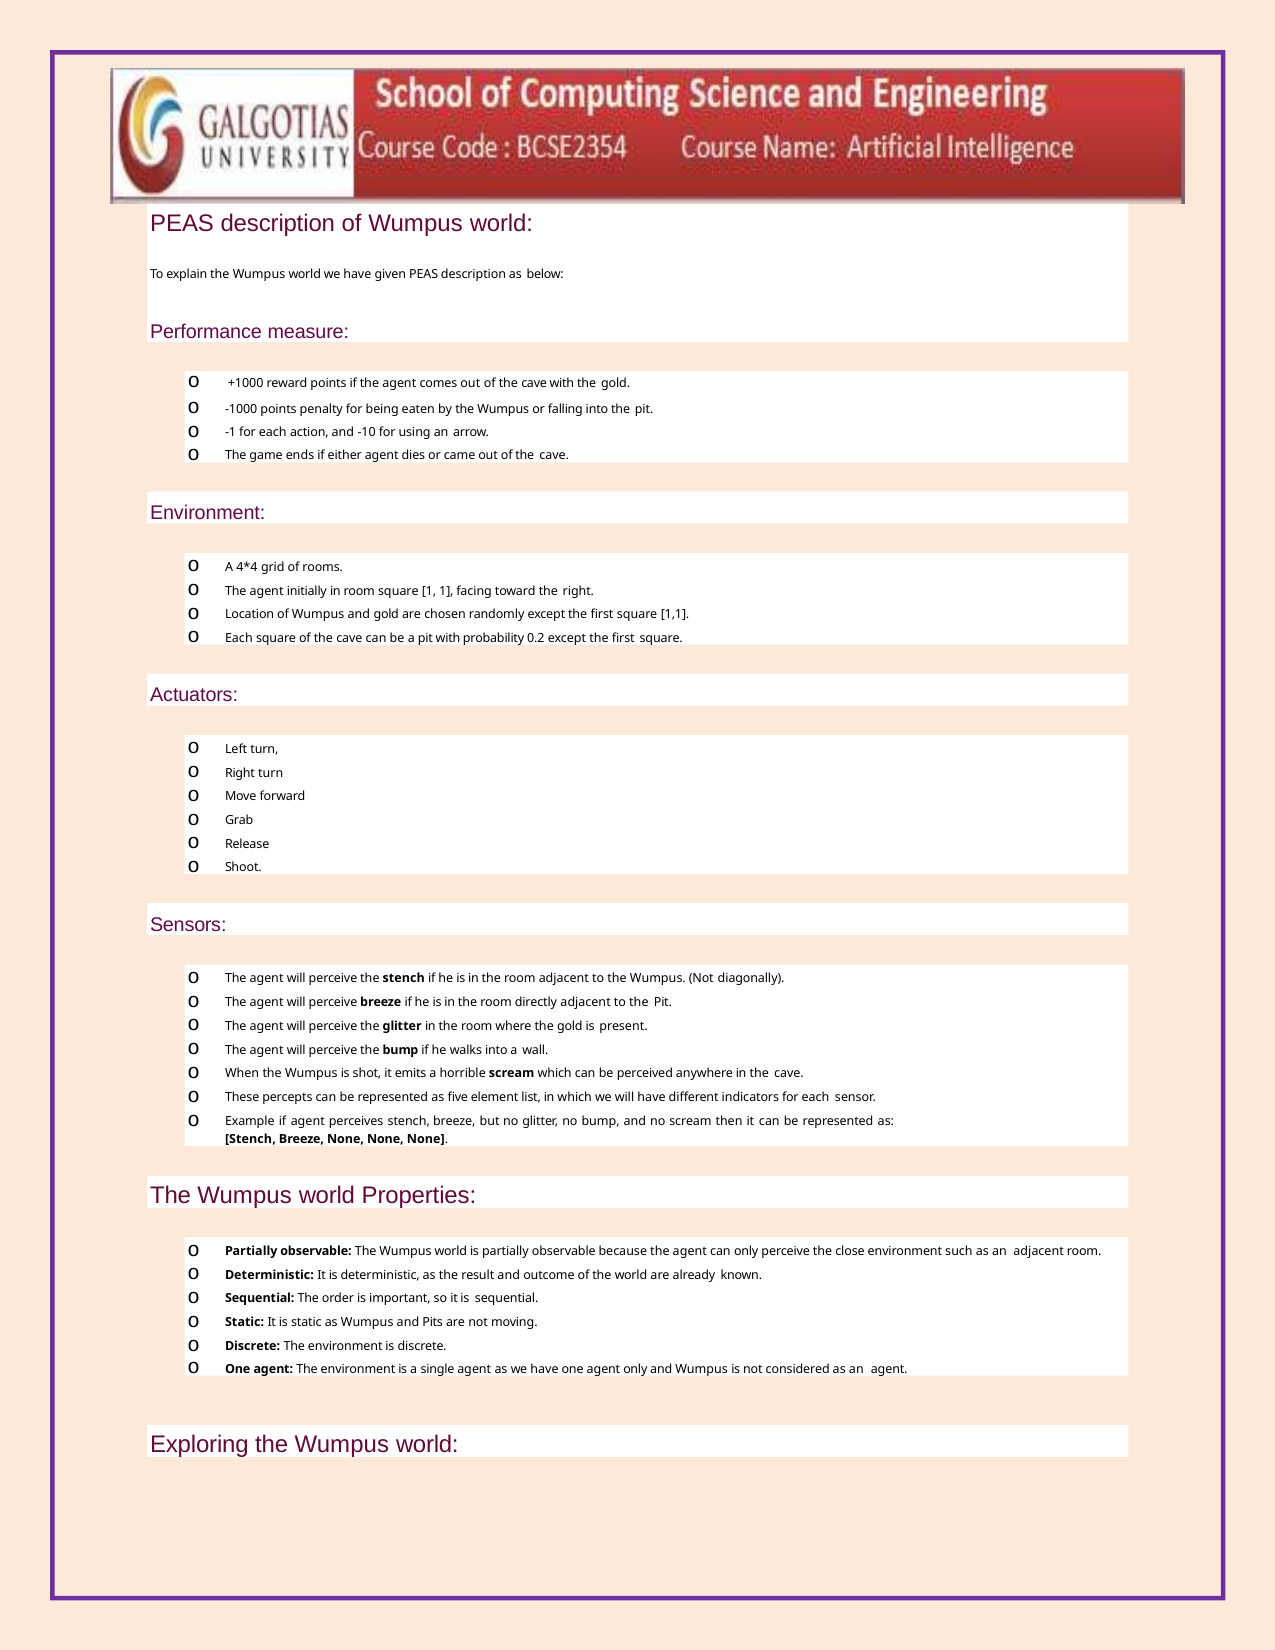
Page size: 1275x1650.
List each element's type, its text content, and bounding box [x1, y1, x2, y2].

text_box A 4*4 grid of rooms. The agent initially in room square [1, 1], facing toward the right. Location of Wumpus and gold are chosen randomly except the first square [1,1]. Each square of the cave can be a pit with probability 0.2 except the first square. [184, 553, 1129, 645]
text_box The agent will perceive the stench if he is in the room adjacent to the Wumpus. (Not diagonally). The agent will perceive breeze if he is in the room directly adjacent to the Pit. The agent will perceive the glitter in the room where the gold is present. The agent will perceive the bump if he walks into a wall. When the Wumpus is shot, it emits a horrible scream which can be perceived anywhere in the cave. These percepts can be represented as five element list, in which we will have different indicators for each sensor. Example if agent perceives stench, breeze, but no glitter, no bump, and no scream then it can be represented as: [Stench, Breeze, None, None, None]. [184, 964, 1129, 1147]
text_box Left turn, Right turn Move forward Grab Release Shoot. [184, 735, 1129, 875]
text_box Partially observable: The Wumpus world is partially observable because the agent can only perceive the close environment such as an adjacent room. Deterministic: It is deterministic, as the result and outcome of the world are already known. Sequential: The order is important, so it is sequential. Static: It is static as Wumpus and Pits are not moving. Discrete: The environment is discrete. One agent: The environment is a single agent as we have one agent only and Wumpus is not considered as an agent. [184, 1237, 1129, 1376]
text_box The Wumpus world Properties: [147, 1175, 1129, 1209]
text_box PEAS description of Wumpus world: To explain the Wumpus world we have given PEAS description as below: Performance measure: [147, 203, 1129, 343]
text_box Exploring the Wumpus world: [147, 1424, 1129, 1458]
text_box [50, 50, 1226, 1601]
text_box Sensors: [147, 903, 1129, 936]
text_box Environment: [147, 491, 1129, 524]
picture [110, 68, 1185, 204]
text_box Actuators: [147, 673, 1129, 706]
text_box o +1000 reward points if the agent comes out of the cave with the gold. -1000 points penalty for being eaten by the Wumpus or falling into the pit. -1 for each action, and -10 for using an arrow. The game ends if either agent dies or came out of the cave. [184, 371, 1129, 463]
